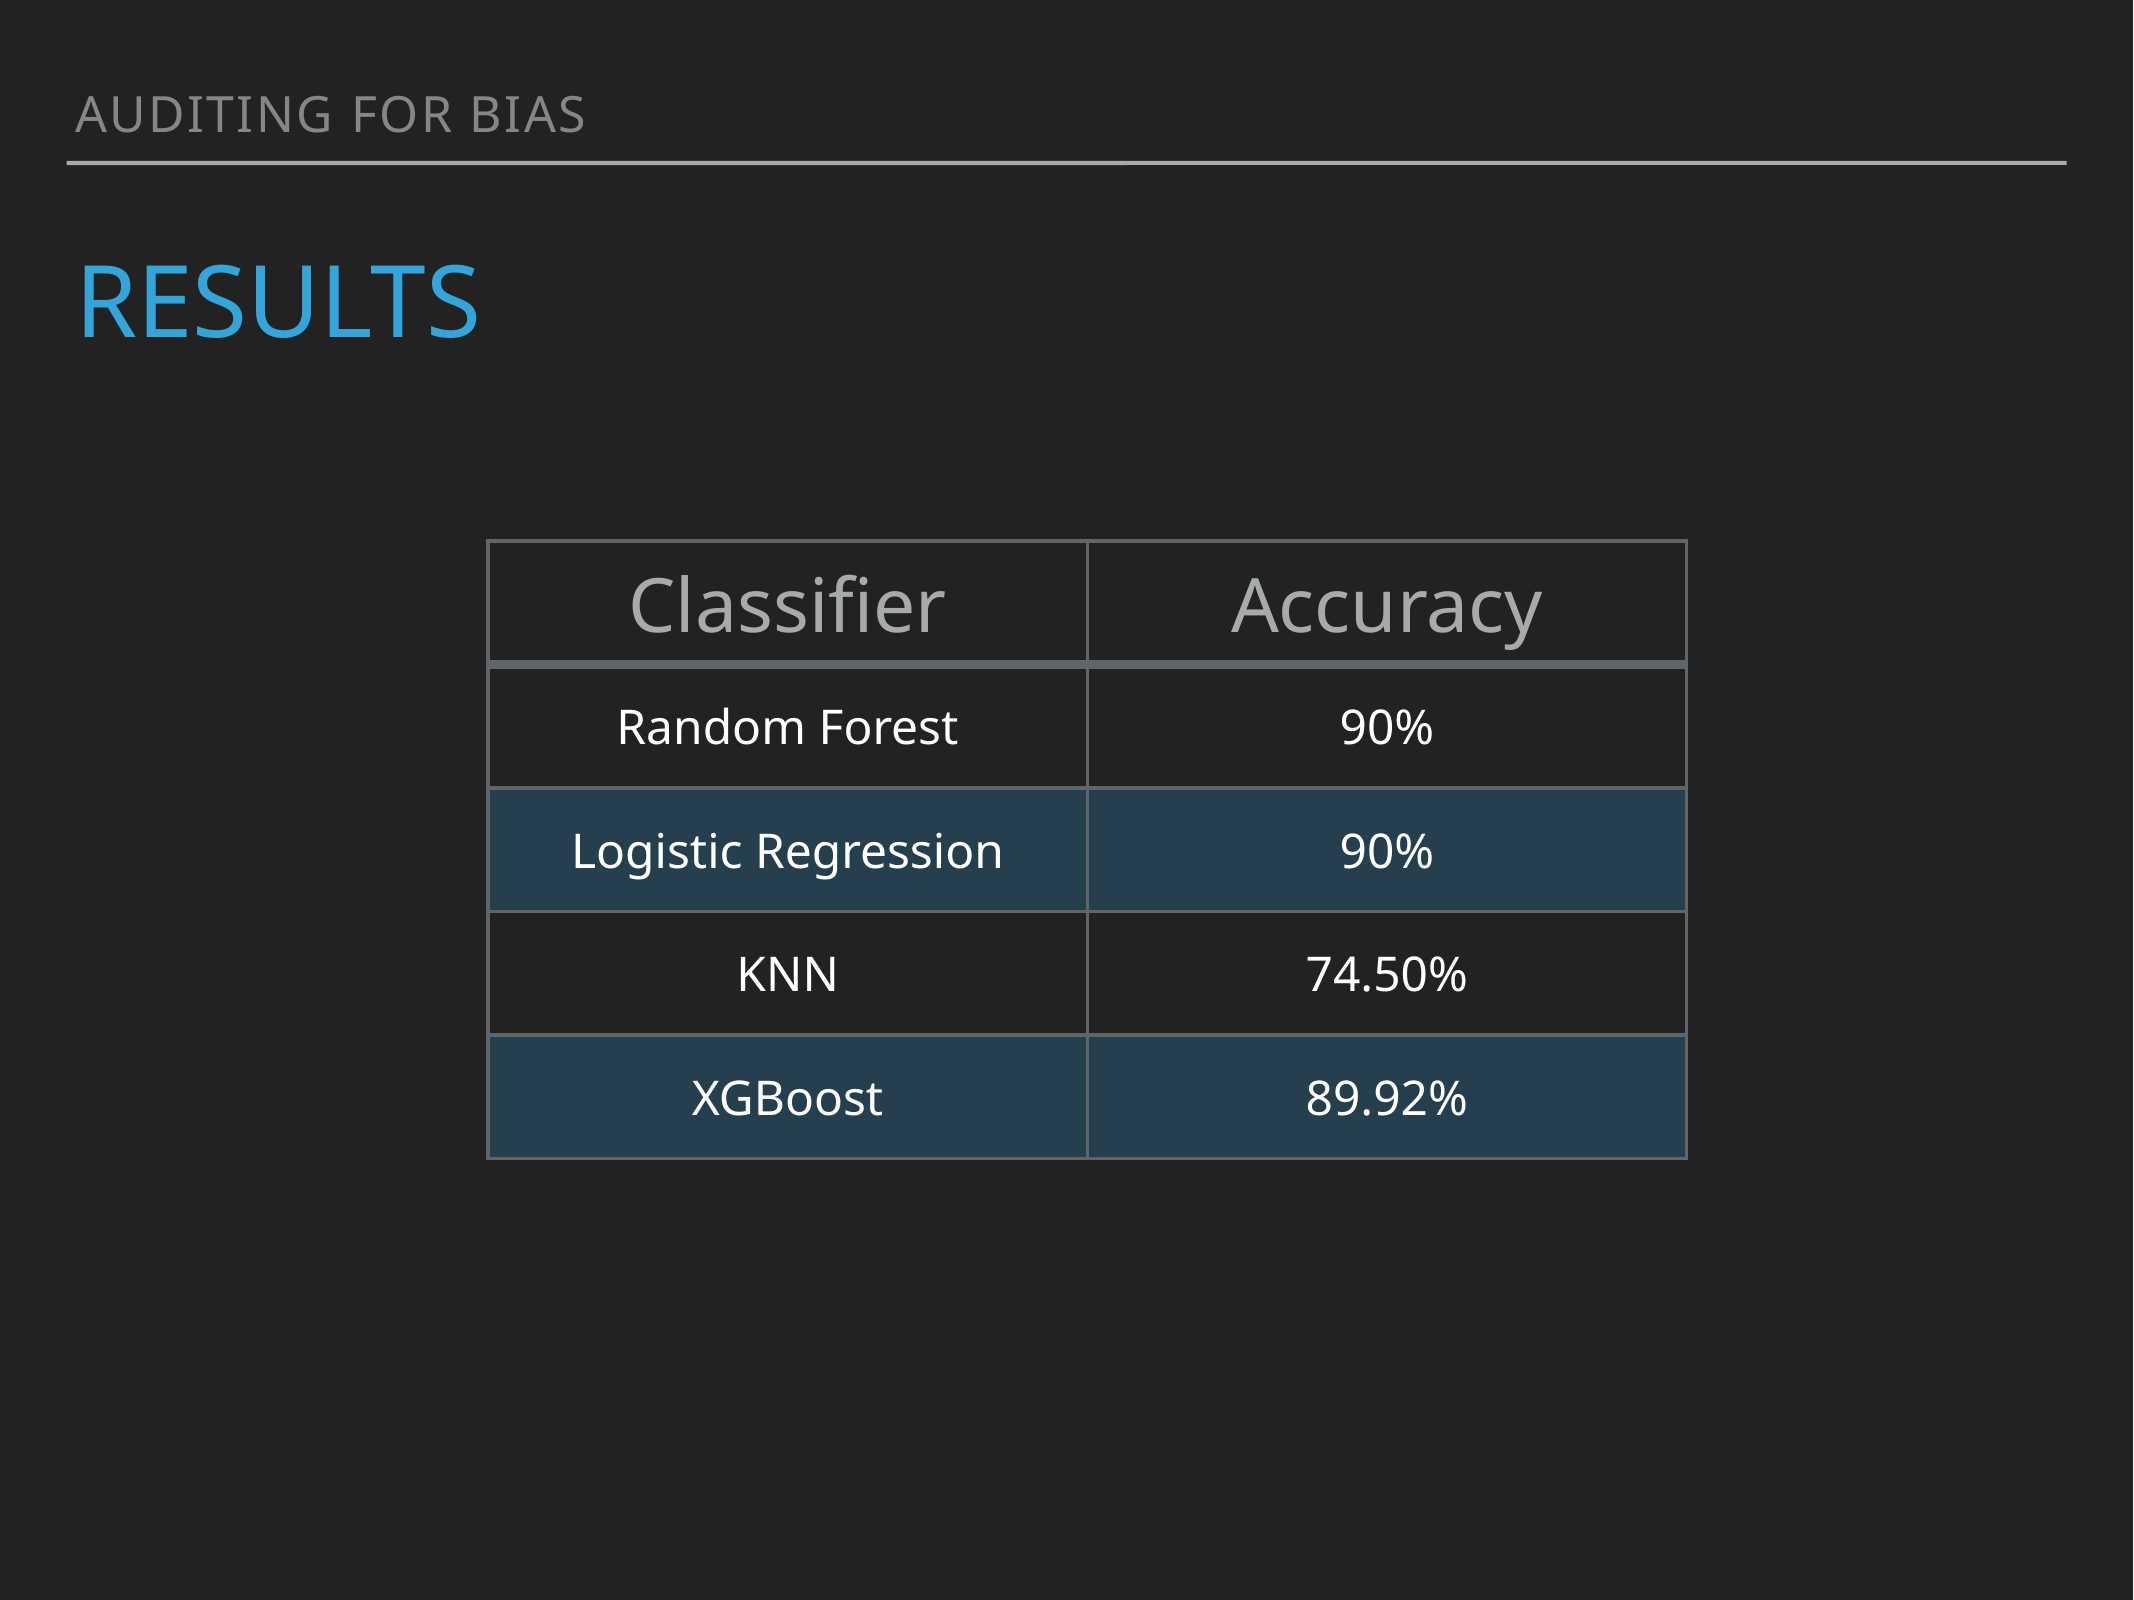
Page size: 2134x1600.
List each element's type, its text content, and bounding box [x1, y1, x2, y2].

table_cell Random Forest [490, 669, 1086, 786]
table_header Classifier [490, 543, 1086, 660]
table_cell 90% [1089, 669, 1685, 786]
table_cell Logistic Regression [490, 790, 1086, 910]
title Results [66, 251, 2068, 372]
table_cell 89.92% [1089, 1037, 1685, 1157]
table_header Accuracy [1089, 543, 1685, 660]
table_cell 90% [1089, 790, 1685, 910]
list Auditing for bias [66, 74, 1901, 151]
table_cell KNN [490, 913, 1086, 1033]
table_cell XGBoost [490, 1037, 1086, 1157]
table_cell 74.50% [1089, 913, 1685, 1033]
